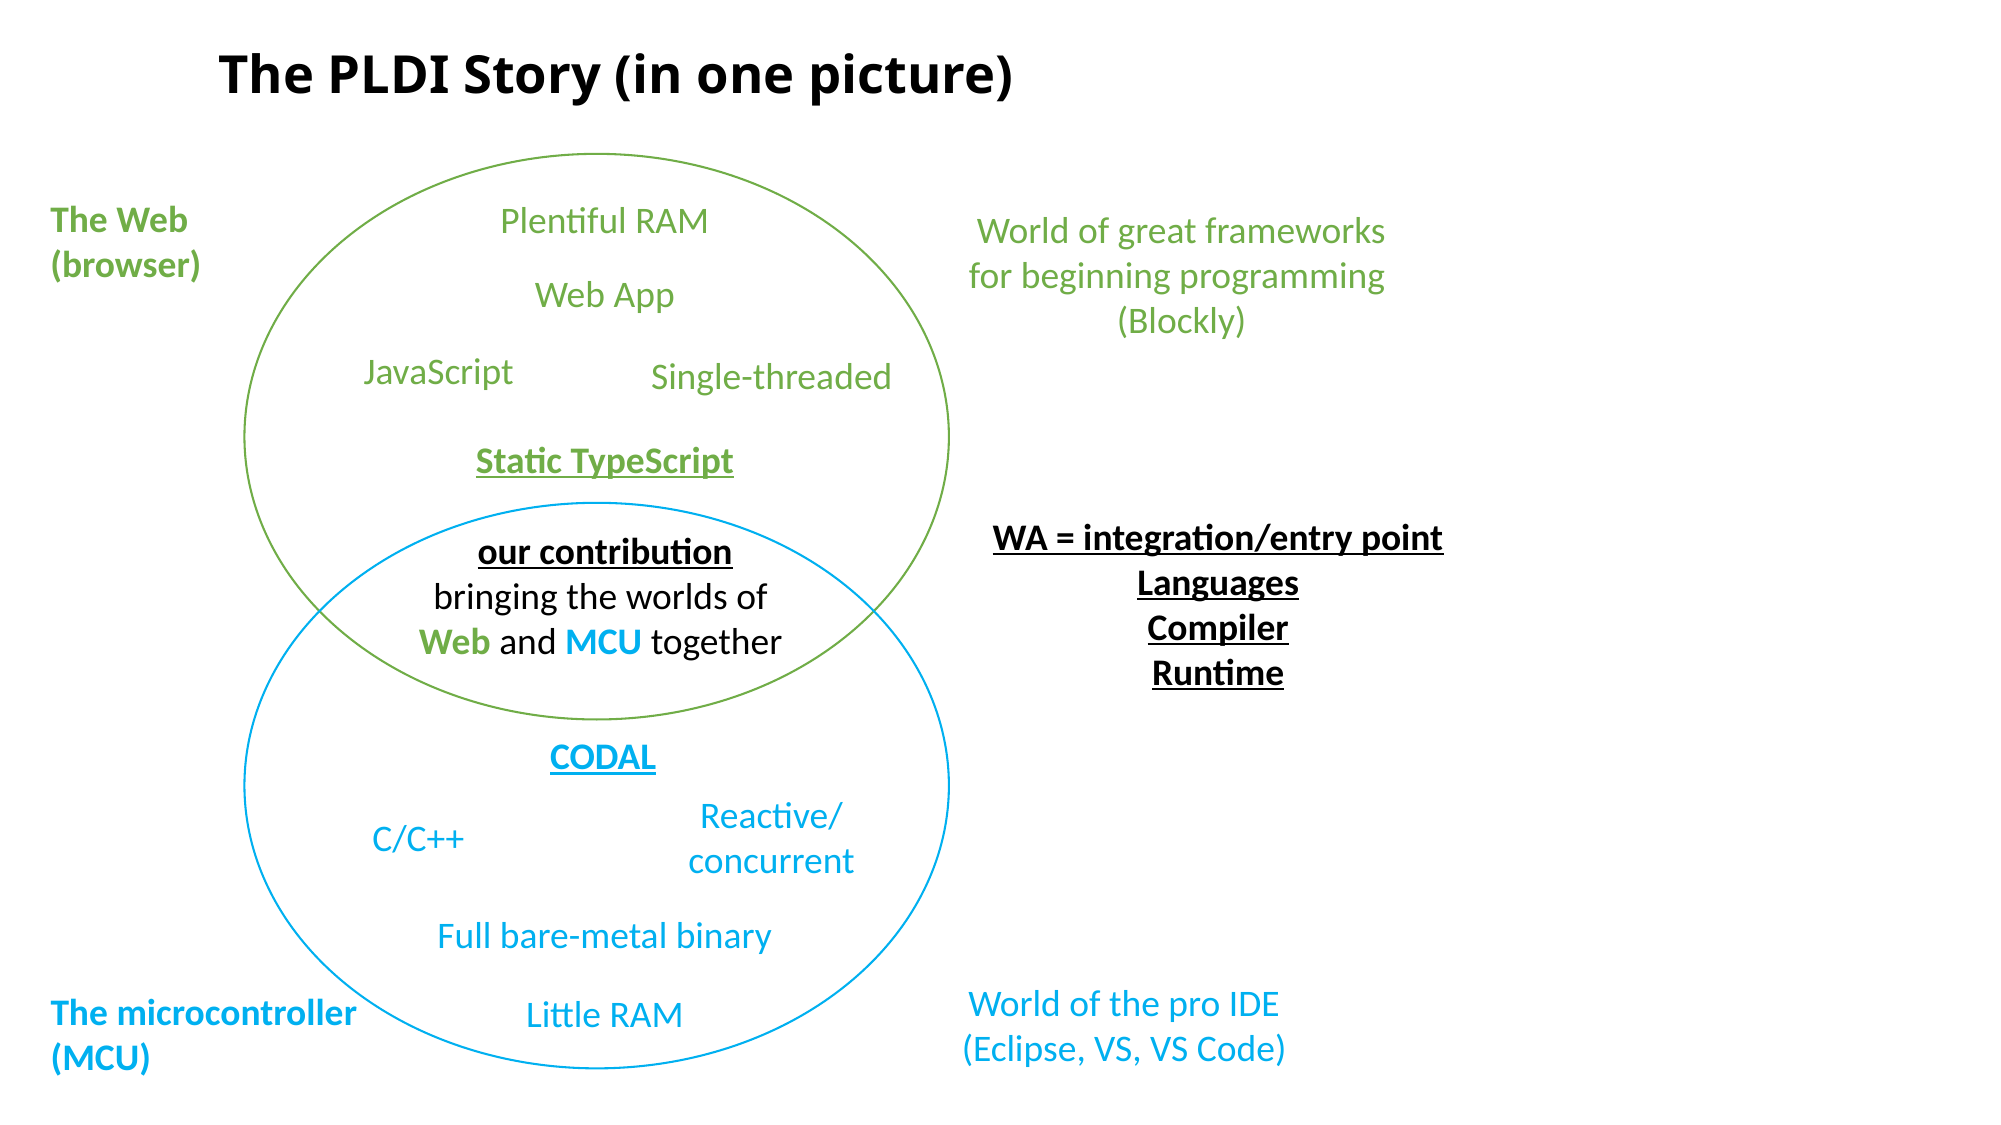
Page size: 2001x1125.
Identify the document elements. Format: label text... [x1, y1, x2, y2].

text_box [243, 547, 950, 1070]
title The PLDI Story (in one picture) [203, 18, 1060, 136]
text_box C/C++ [357, 806, 480, 867]
text_box Static TypeScript [461, 428, 749, 488]
text_box World of great frameworks for beginning programming (Blockly) [944, 198, 1419, 348]
text_box The microcontroller (MCU) [35, 980, 381, 1086]
text_box Web App [520, 263, 691, 323]
text_box World of the pro IDE (Eclipse, VS, VS Code) [946, 971, 1302, 1077]
text_box [243, 152, 950, 611]
text_box The Web (browser) [35, 187, 217, 293]
text_box WA = integration/entry point Languages Compiler Runtime [977, 505, 1459, 700]
text_box Reactive/ concurrent [673, 783, 870, 889]
text_box Full bare-metal binary [422, 903, 788, 964]
text_box Plentiful RAM [485, 189, 725, 249]
text_box Little RAM [511, 982, 699, 1043]
text_box JavaScript [348, 339, 529, 400]
text_box CODAL [535, 724, 672, 785]
text_box our contribution bringing the worlds of Web and MCU together [404, 519, 806, 670]
text_box [475, 501, 718, 519]
text_box Single-threaded [636, 344, 908, 405]
